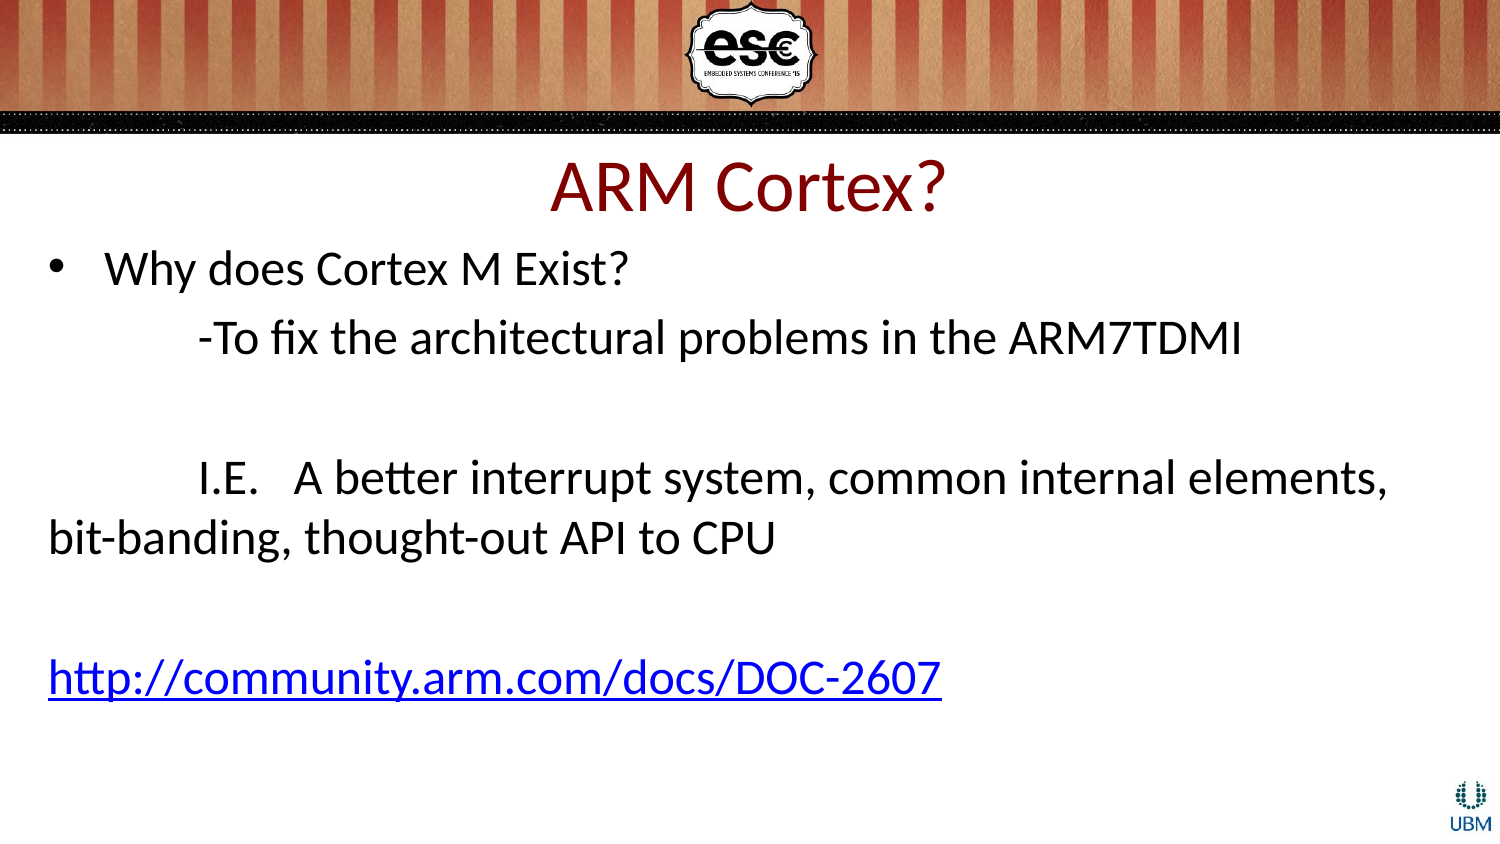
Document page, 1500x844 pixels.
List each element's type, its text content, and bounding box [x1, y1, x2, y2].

list Why does Cortex M Exist? -To fix the architectural problems in the ARM7TDMI I.E. A better interrupt system, common internal elements, bit-banding, thought-out API to CPU http://community.arm.com/docs/DOC-2607 [33, 227, 1480, 660]
picture [0, 0, 1500, 844]
title ARM Cortex? [75, 129, 1425, 227]
